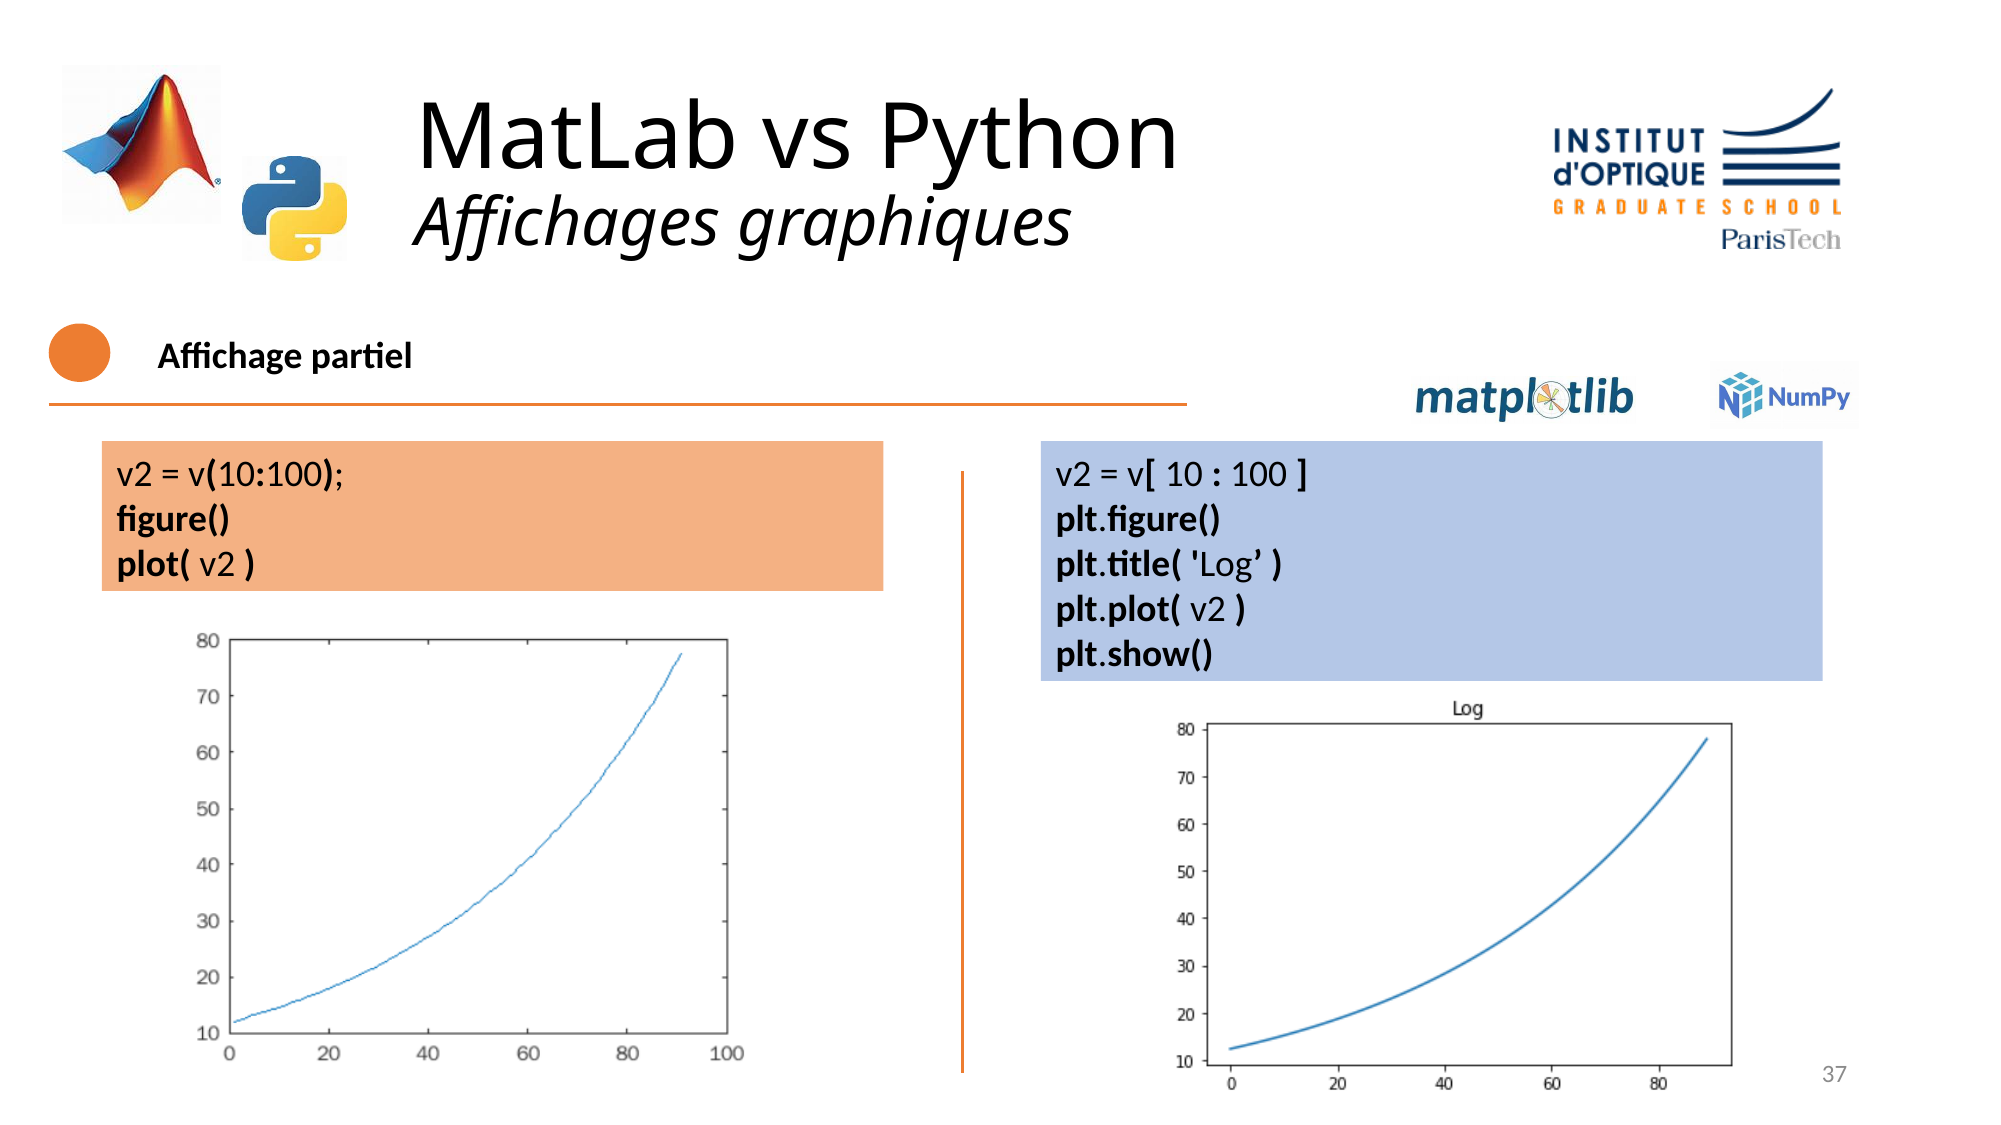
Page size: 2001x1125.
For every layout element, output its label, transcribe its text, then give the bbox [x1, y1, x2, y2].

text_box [177, 614, 761, 1073]
text_box v2 = v(10:100); figure() plot( v2 ) [101, 441, 884, 591]
text_box [47, 322, 112, 383]
text_box Affichage partiel [143, 323, 429, 384]
picture [1411, 376, 1636, 424]
picture [61, 65, 221, 224]
picture [1554, 88, 1841, 249]
text_box v2 = v[ 10 : 100 ] plt.figure() plt.title( 'Log’ ) plt.plot( v2 ) plt.show() [1040, 441, 1823, 681]
picture [1710, 361, 1859, 429]
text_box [1163, 695, 1750, 1101]
text_box MatLab vs Python Affichages graphiques [400, 65, 1524, 284]
picture [242, 156, 347, 261]
slide_number 37 [1412, 1042, 1863, 1103]
